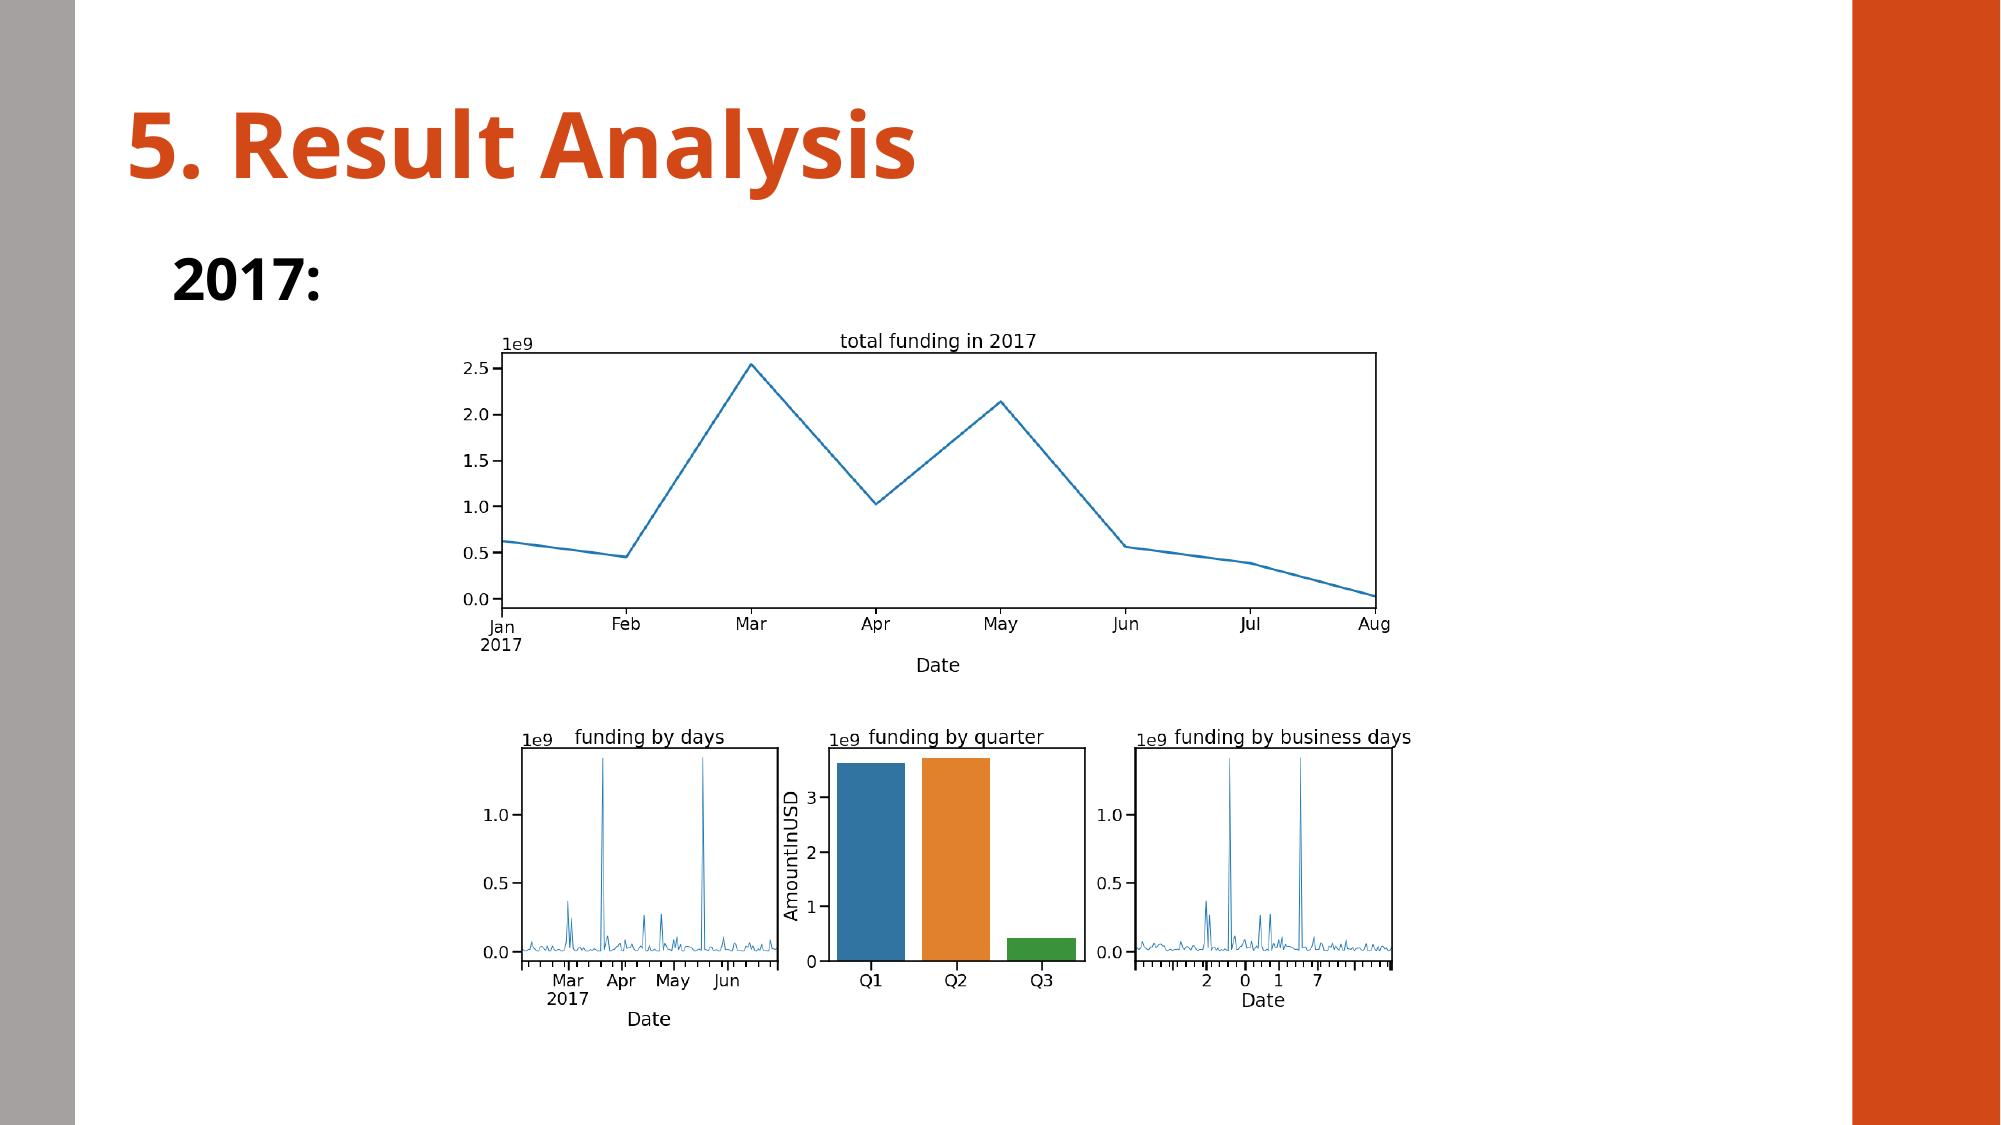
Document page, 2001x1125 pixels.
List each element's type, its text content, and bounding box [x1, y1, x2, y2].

picture [476, 723, 1417, 1034]
text_box 5. Result Analysis 2017: [111, 79, 1479, 365]
picture [456, 327, 1397, 682]
